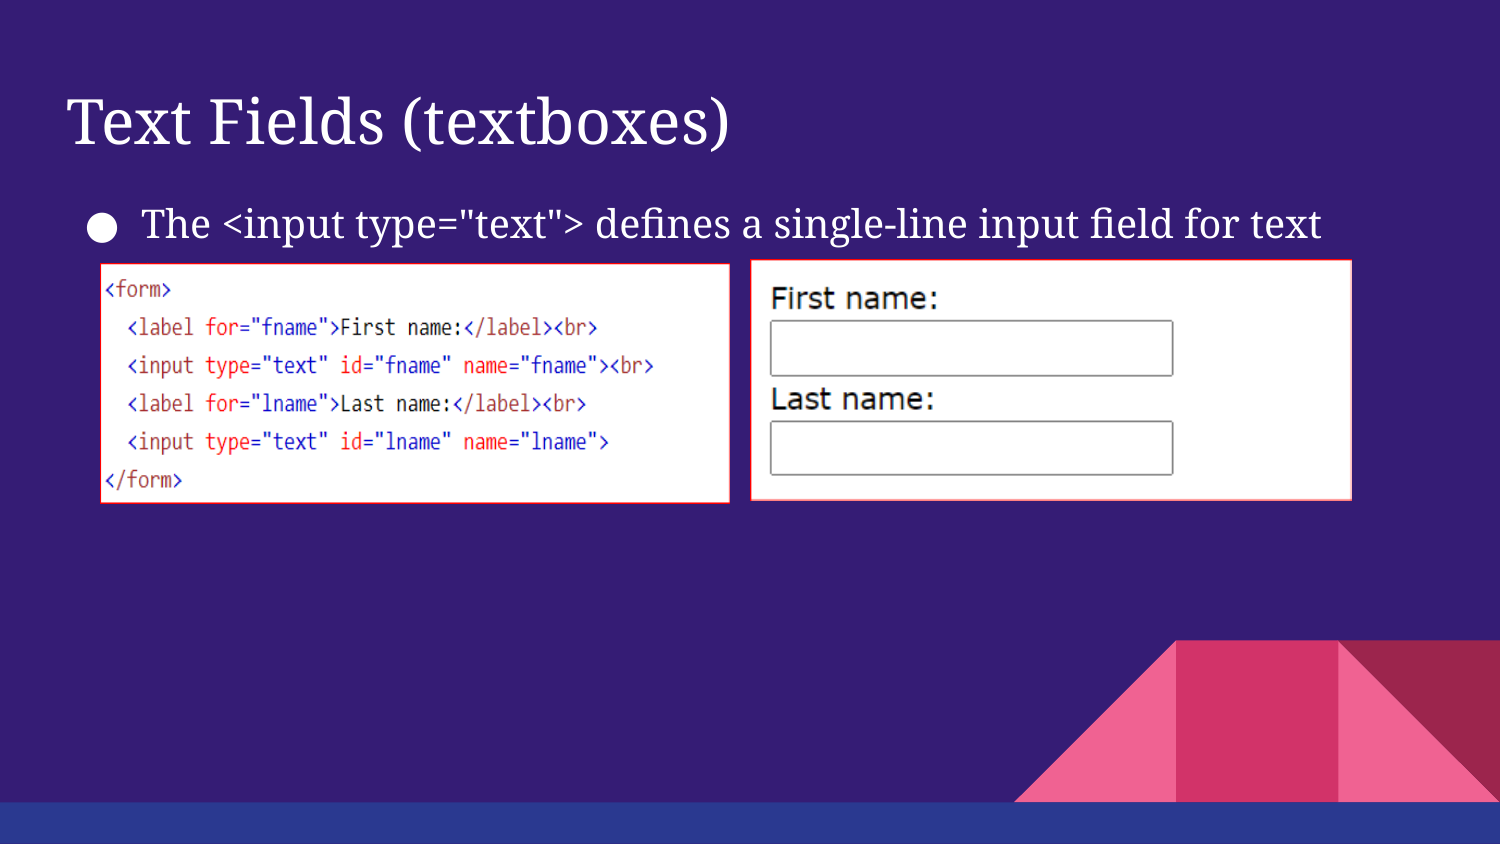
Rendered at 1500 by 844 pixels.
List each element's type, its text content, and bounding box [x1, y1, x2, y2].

title Text Fields (textboxes) [51, 67, 1449, 167]
picture [749, 259, 1352, 501]
picture [99, 263, 731, 505]
list The <input type="text"> defines a single-line input field for text input. [51, 176, 1449, 796]
